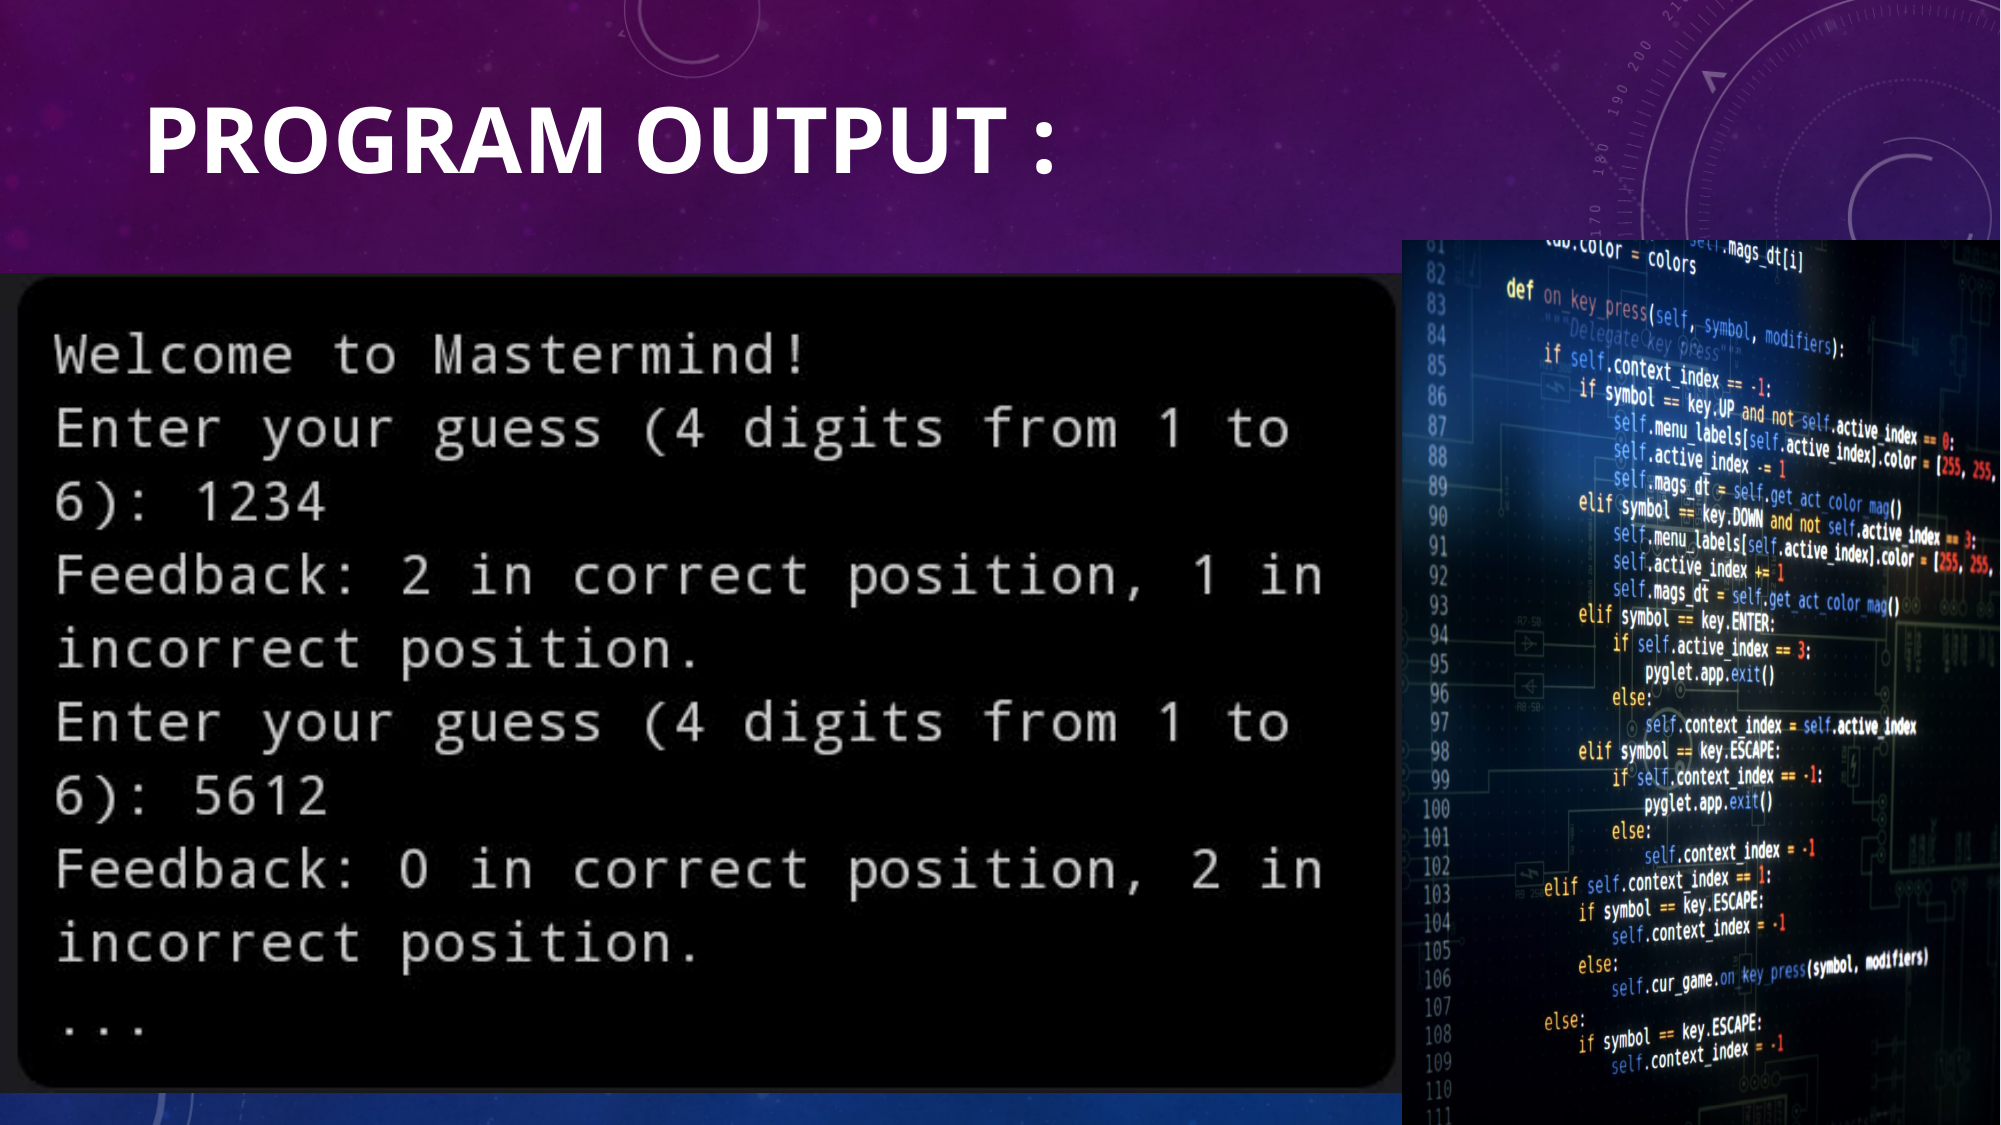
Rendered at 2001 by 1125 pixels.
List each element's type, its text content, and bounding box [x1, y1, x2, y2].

text_box PROGRAM OUTPUT : [127, 74, 1173, 200]
picture [0, 0, 2001, 1125]
